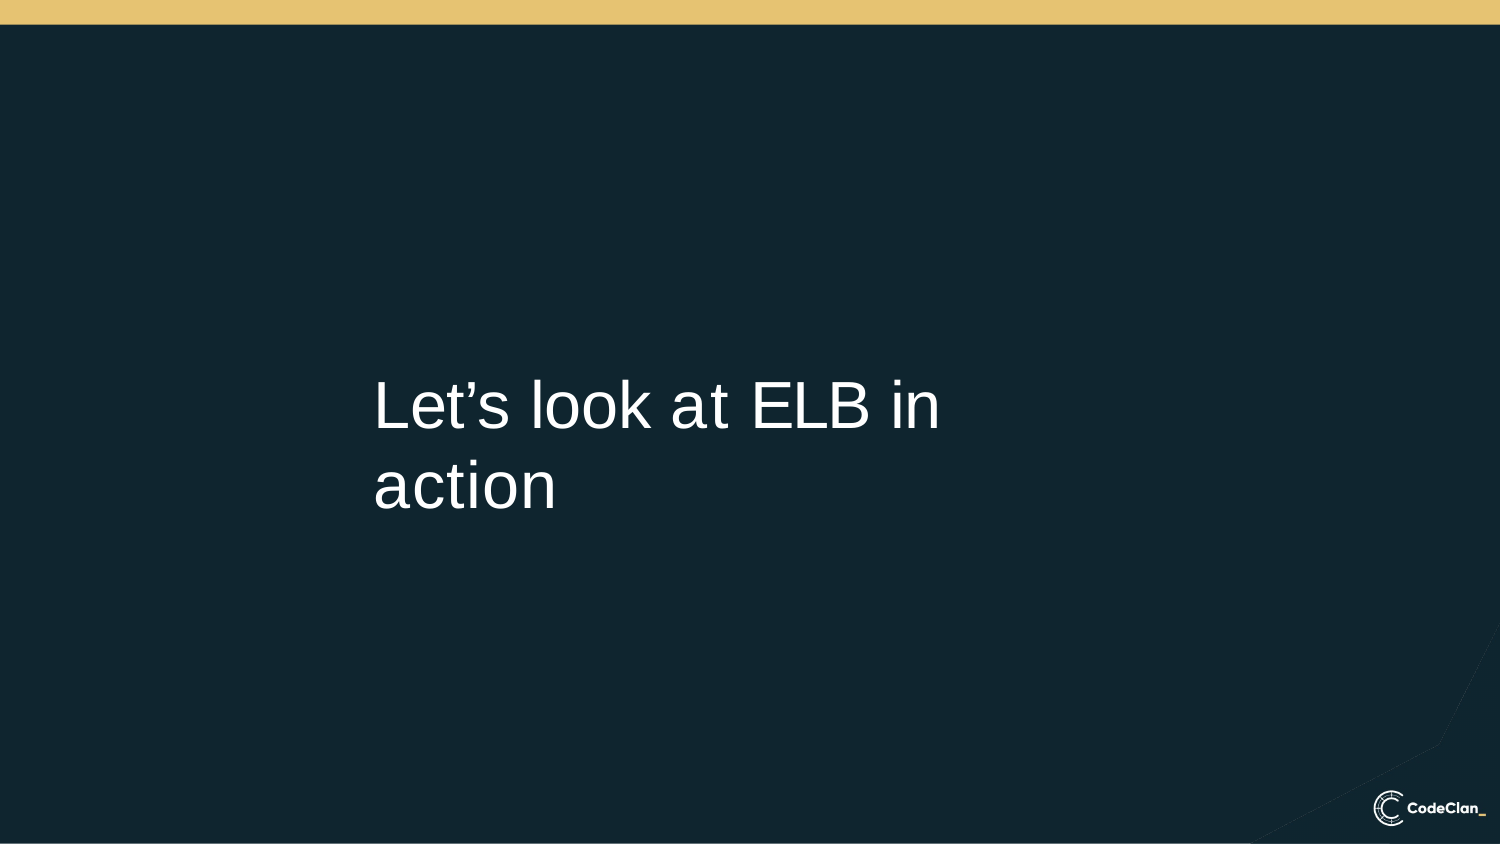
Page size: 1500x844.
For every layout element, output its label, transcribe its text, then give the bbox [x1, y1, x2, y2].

text_box [0, 0, 1500, 25]
picture [1241, 623, 1500, 844]
title Let’s look at ELB in action [371, 359, 1129, 522]
